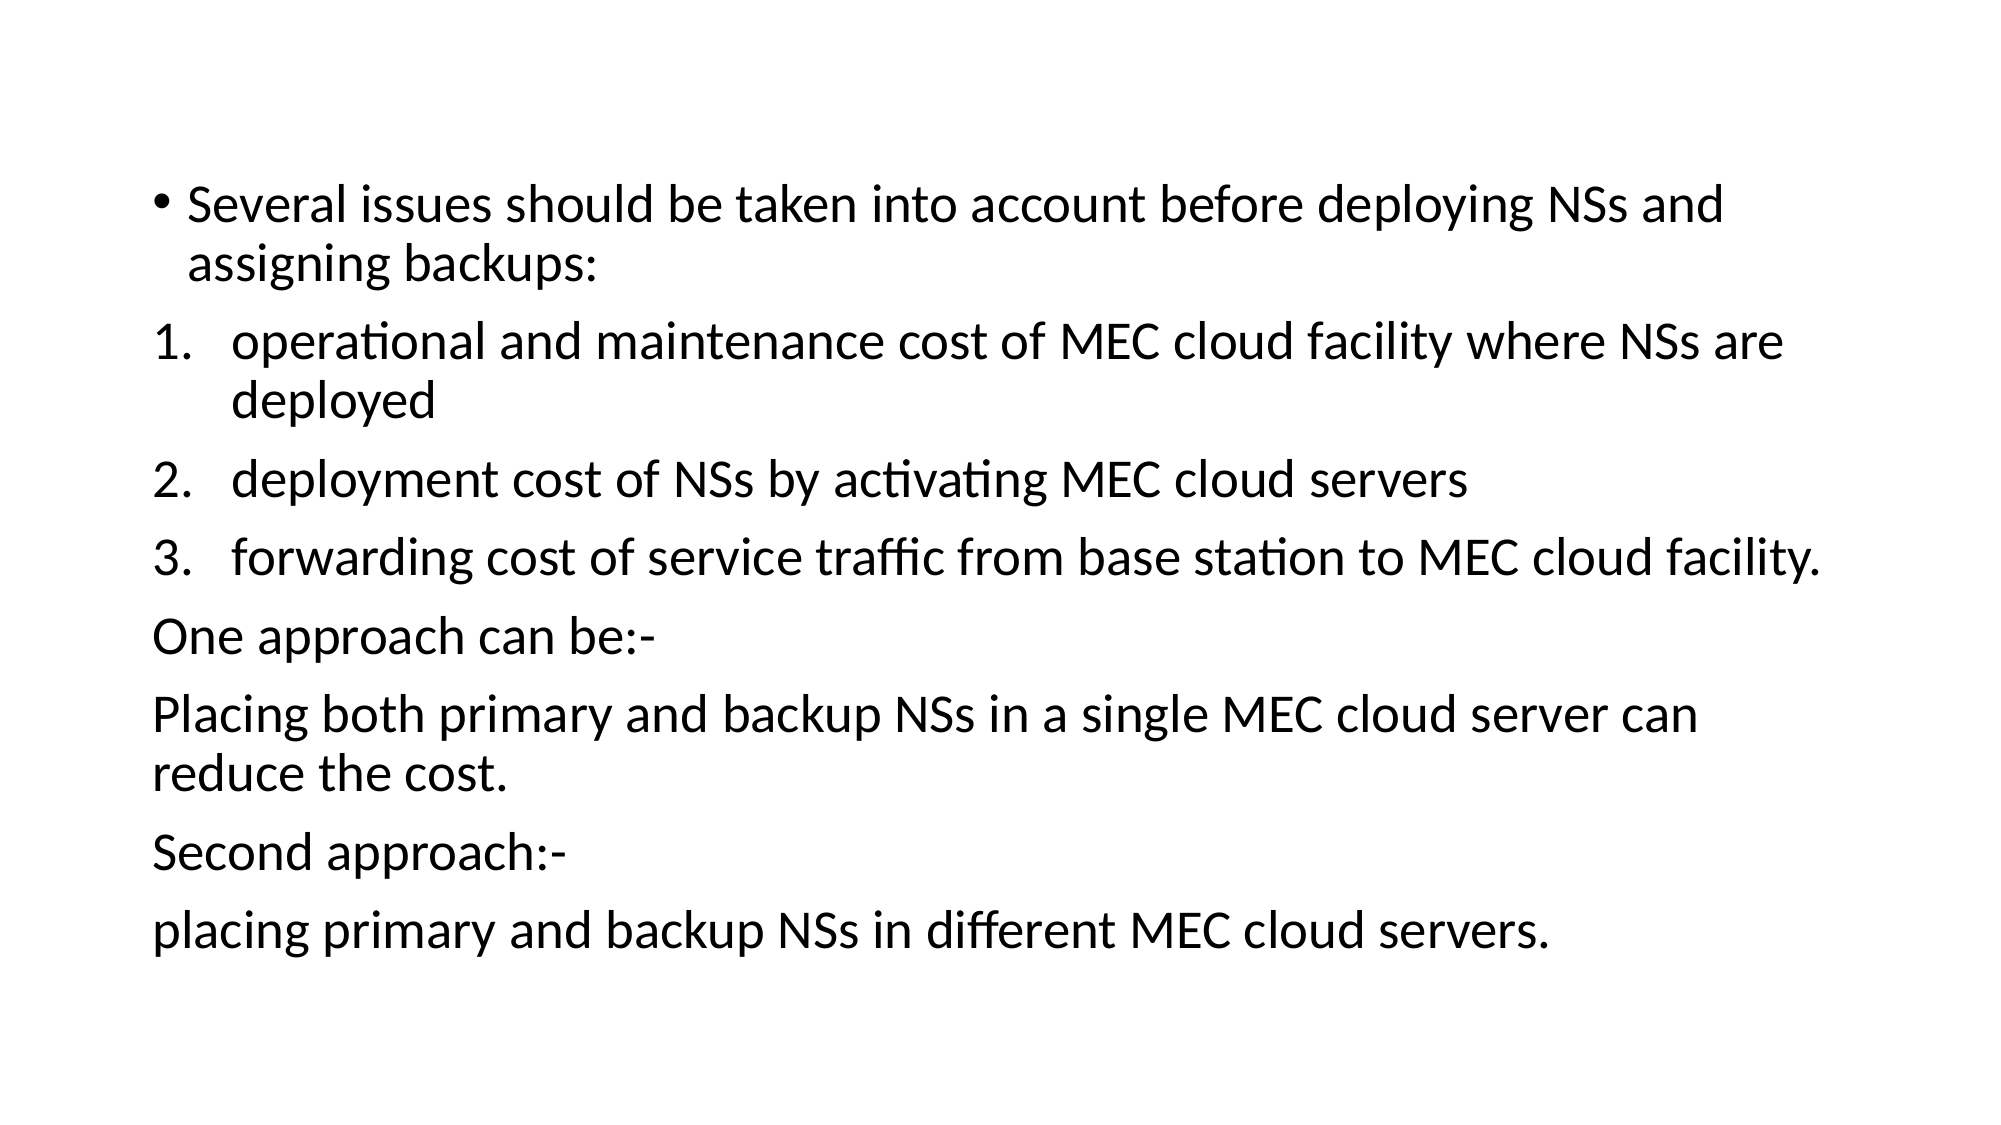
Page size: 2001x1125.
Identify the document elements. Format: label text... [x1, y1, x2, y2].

list Several issues should be taken into account before deploying NSs and assigning backups: operational and maintenance cost of MEC cloud facility where NSs are deployed deployment cost of NSs by activating MEC cloud servers forwarding cost of service traffic from base station to MEC cloud facility. One approach can be:- Placing both primary and backup NSs in a single MEC cloud server can reduce the cost. Second approach:- placing primary and backup NSs in different MEC cloud servers. [137, 167, 1863, 1014]
